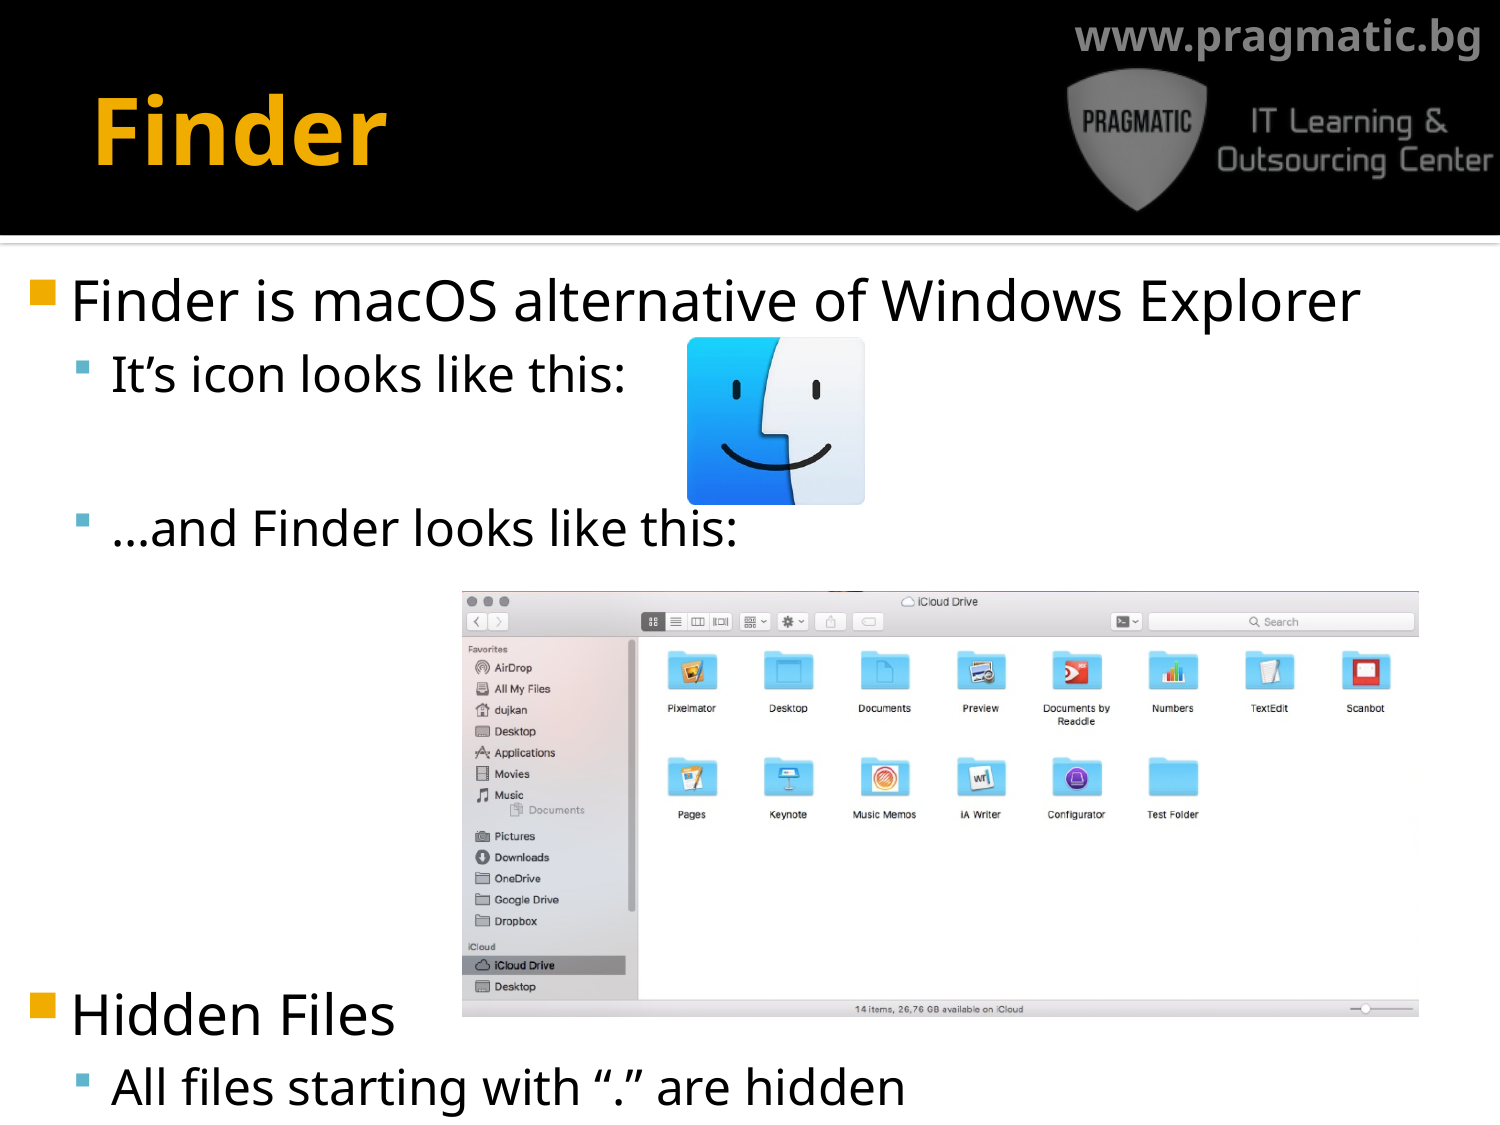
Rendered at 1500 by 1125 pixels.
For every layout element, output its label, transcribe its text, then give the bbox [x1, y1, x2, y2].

picture [1063, 62, 1500, 217]
list Finder is macOS alternative of Windows Explorer It’s icon looks like this: …and Finder looks like this: Hidden Files All files starting with “.” are hidden [0, 249, 1500, 1125]
picture [462, 591, 1419, 1017]
picture [687, 337, 865, 505]
title Finder [75, 24, 1063, 231]
